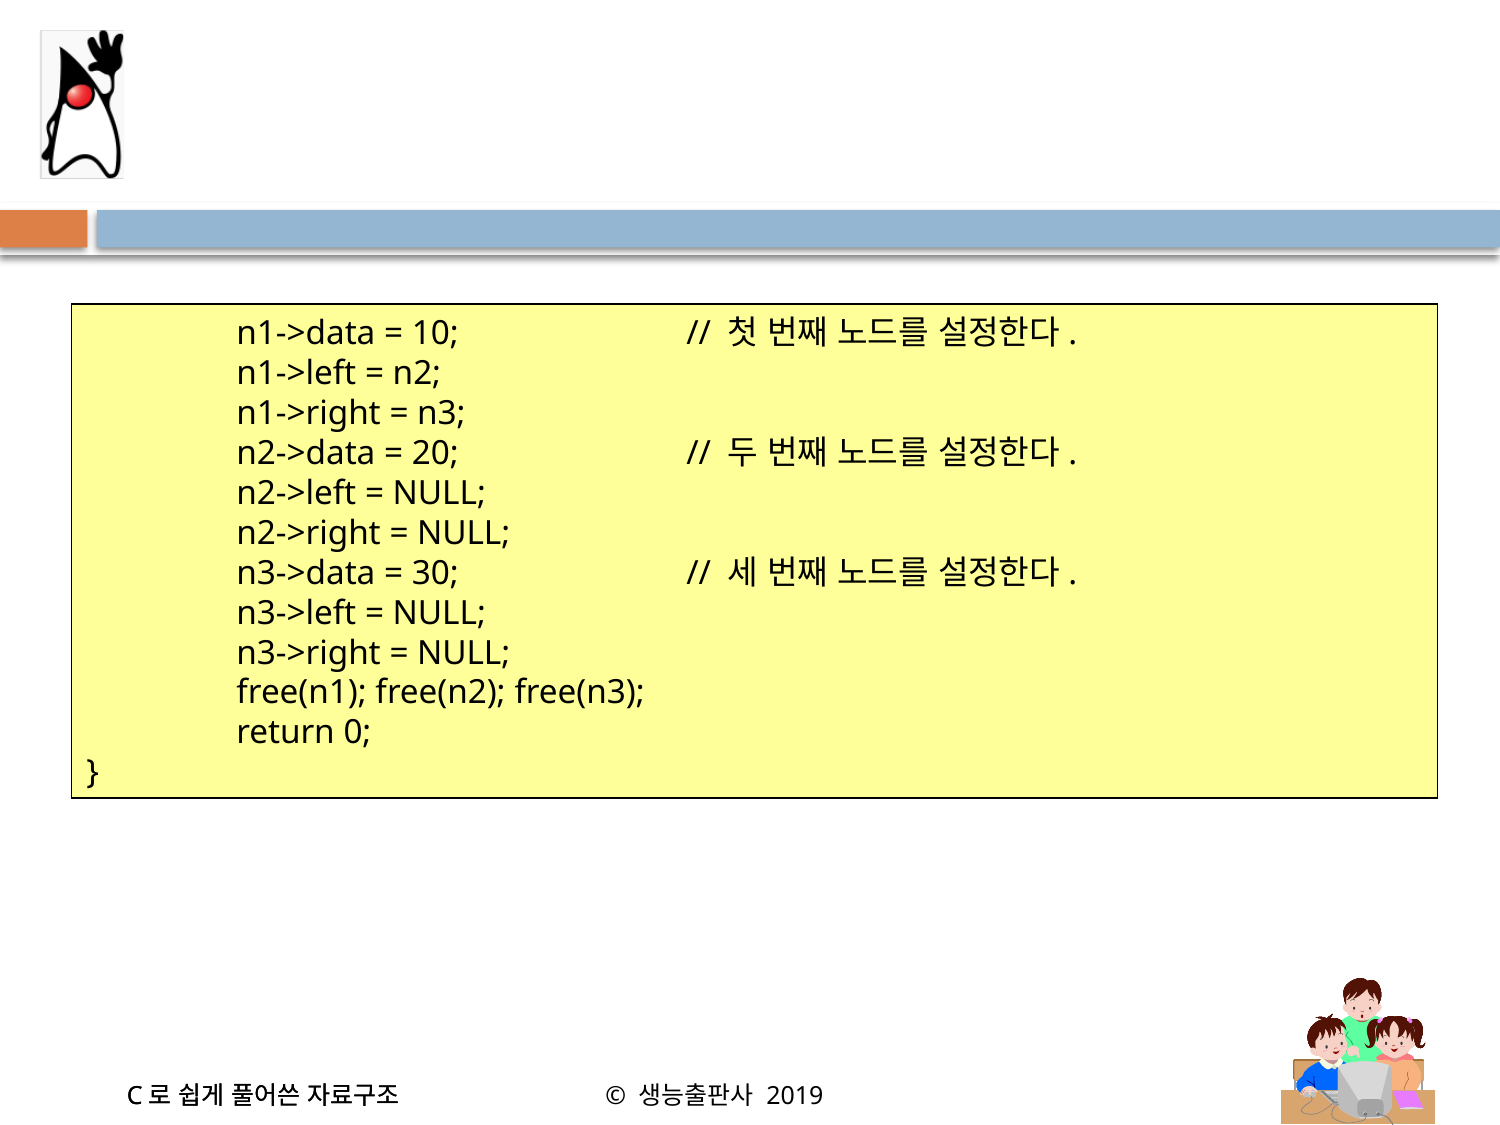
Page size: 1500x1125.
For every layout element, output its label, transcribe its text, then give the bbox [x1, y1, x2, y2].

picture [39, 30, 124, 179]
text_box n1->data = 10; // 첫 번째 노드를 설정한다. n1->left = n2; n1->right = n3; n2->data = 20; // 두 번째 노드를 설정한다. n2->left = NULL; n2->right = NULL; n3->data = 30; // 세 번째 노드를 설정한다. n3->left = NULL; n3->right = NULL; free(n1); free(n2); free(n3); return 0; } [71, 304, 1438, 798]
